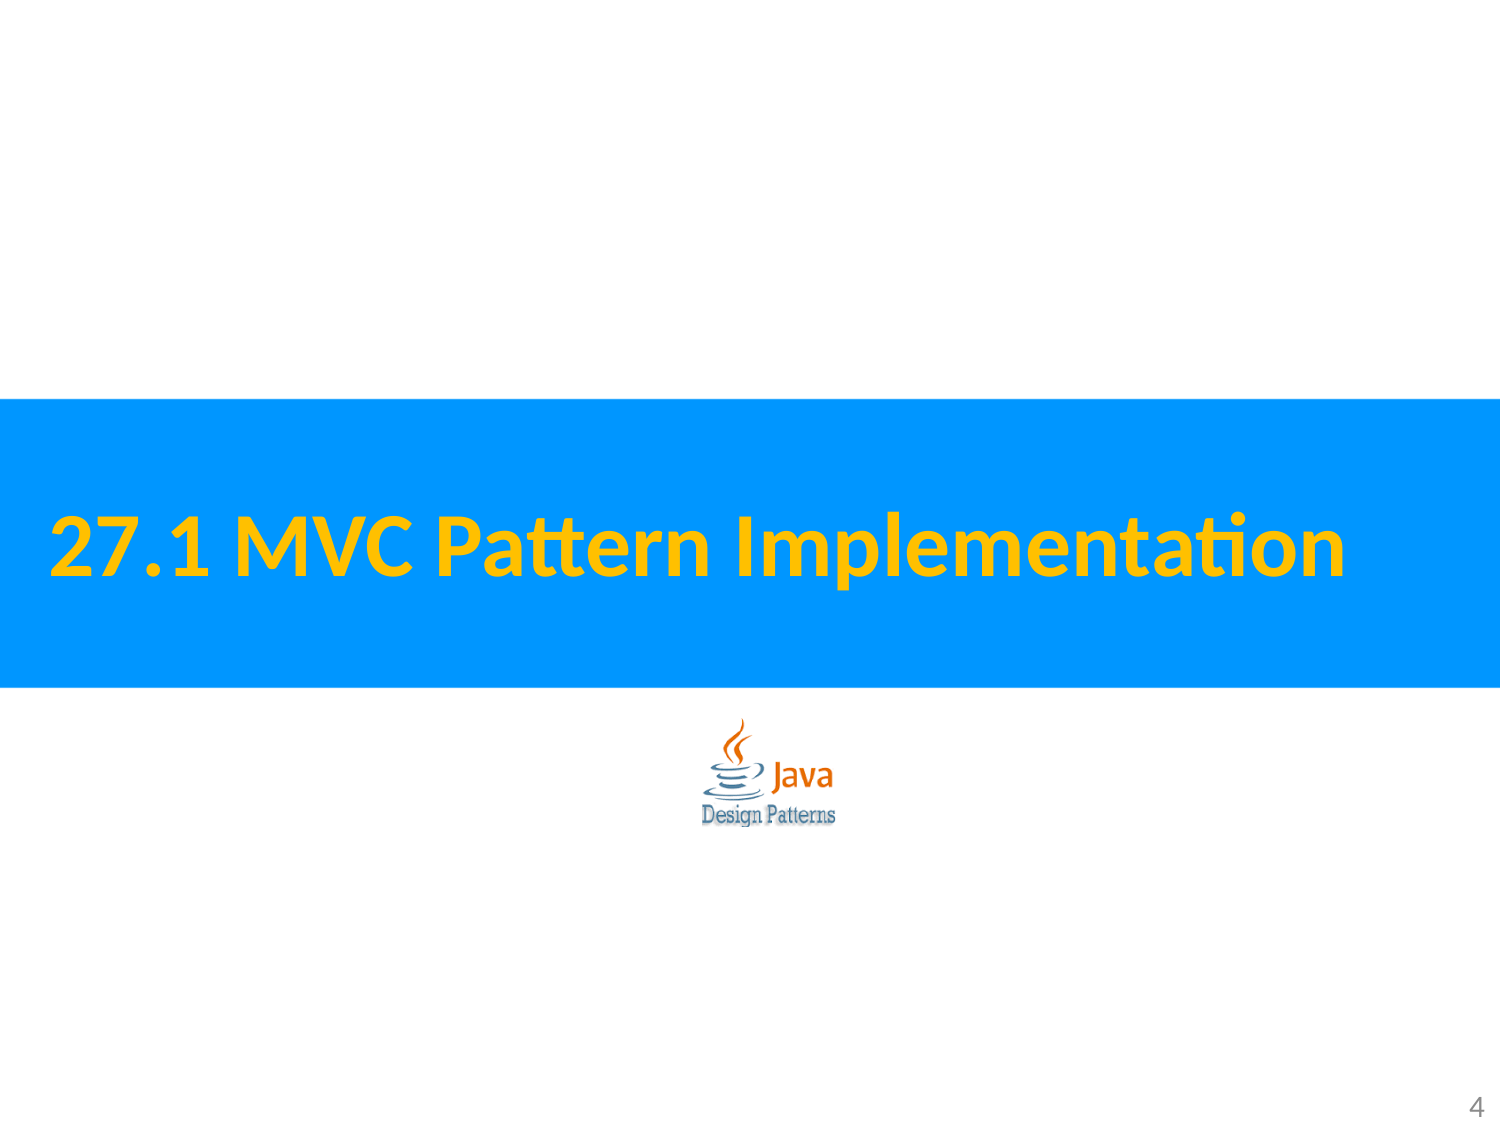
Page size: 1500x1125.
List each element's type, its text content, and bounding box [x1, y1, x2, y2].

slide_number 4 [1162, 1074, 1500, 1125]
picture [0, 0, 1500, 1125]
text_box 27.1 MVC Pattern Implementation [33, 477, 1467, 602]
